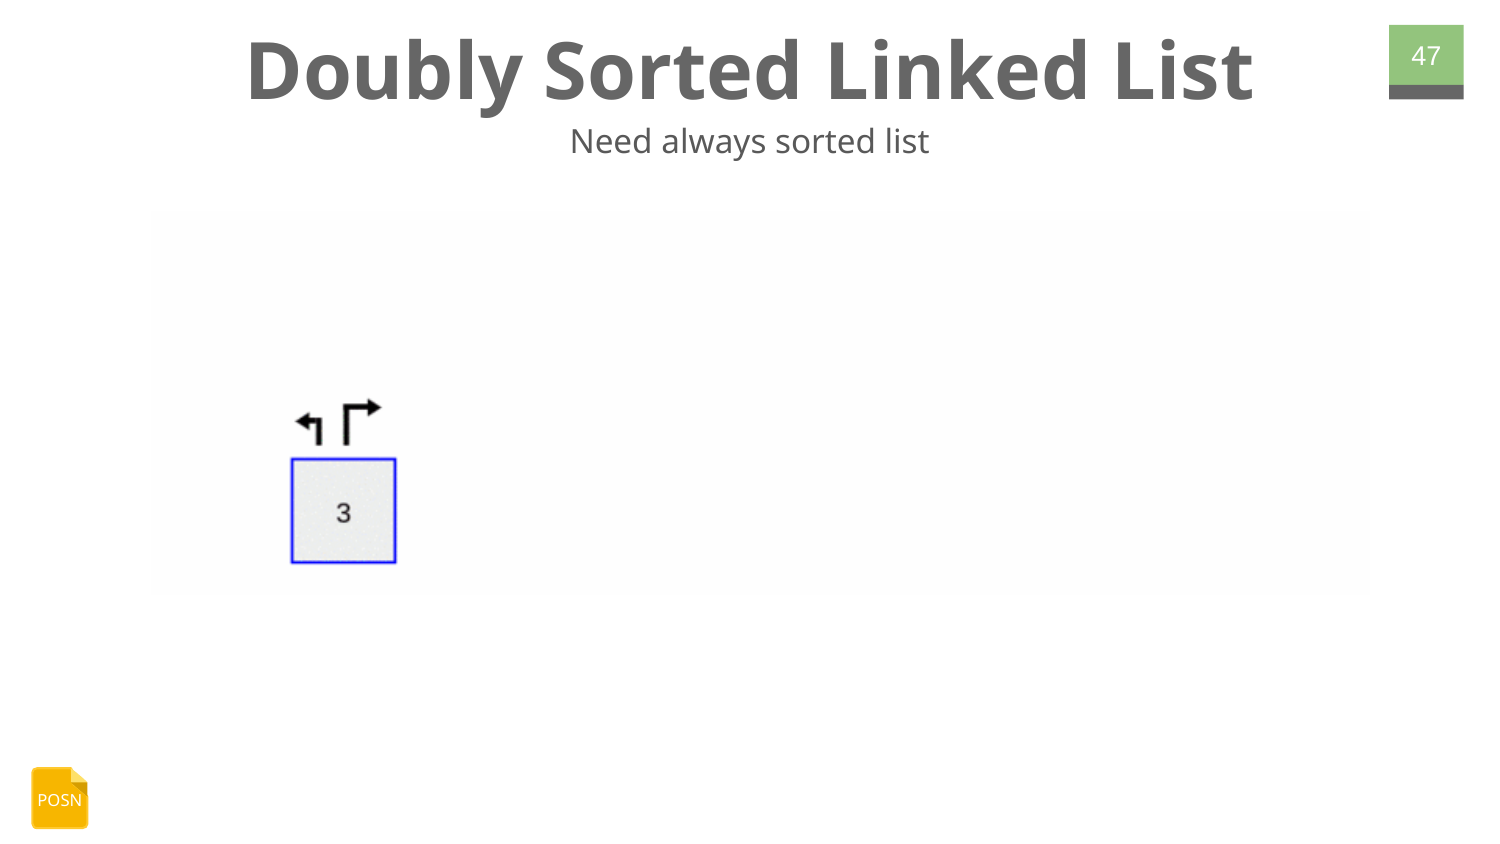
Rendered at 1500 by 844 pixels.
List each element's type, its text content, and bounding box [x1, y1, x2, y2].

picture [150, 211, 1370, 595]
slide_number ‹#› [1381, 22, 1472, 88]
title Doubly Sorted Linked List [51, 5, 1449, 100]
subtitle Need always sorted list [369, 99, 1131, 156]
